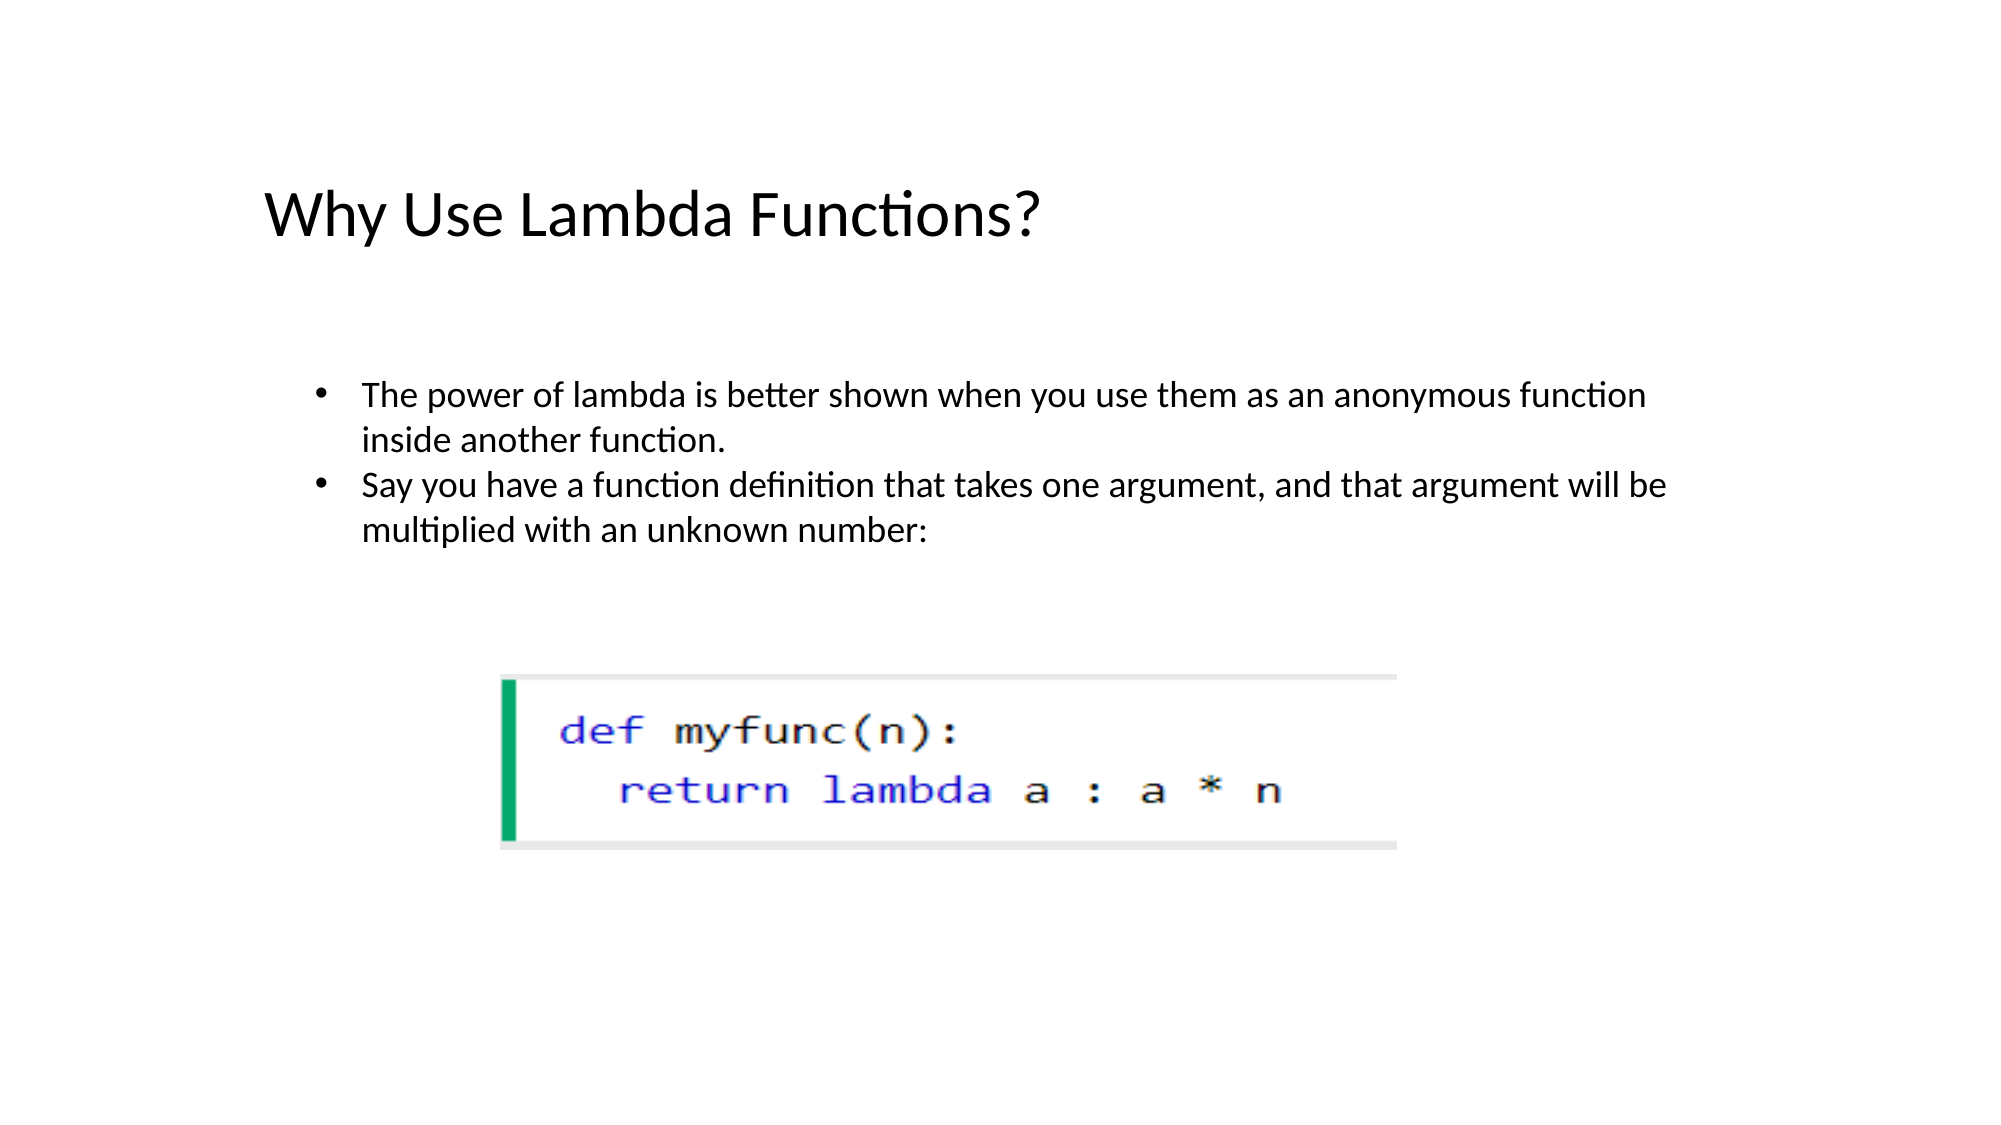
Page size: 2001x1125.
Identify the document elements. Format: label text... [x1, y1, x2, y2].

text_box Why Use Lambda Functions? [249, 162, 1600, 418]
picture [499, 674, 1397, 850]
text_box The power of lambda is better shown when you use them as an anonymous function inside another function. Say you have a function definition that takes one argument, and that argument will be multiplied with an unknown number: [300, 362, 1717, 558]
